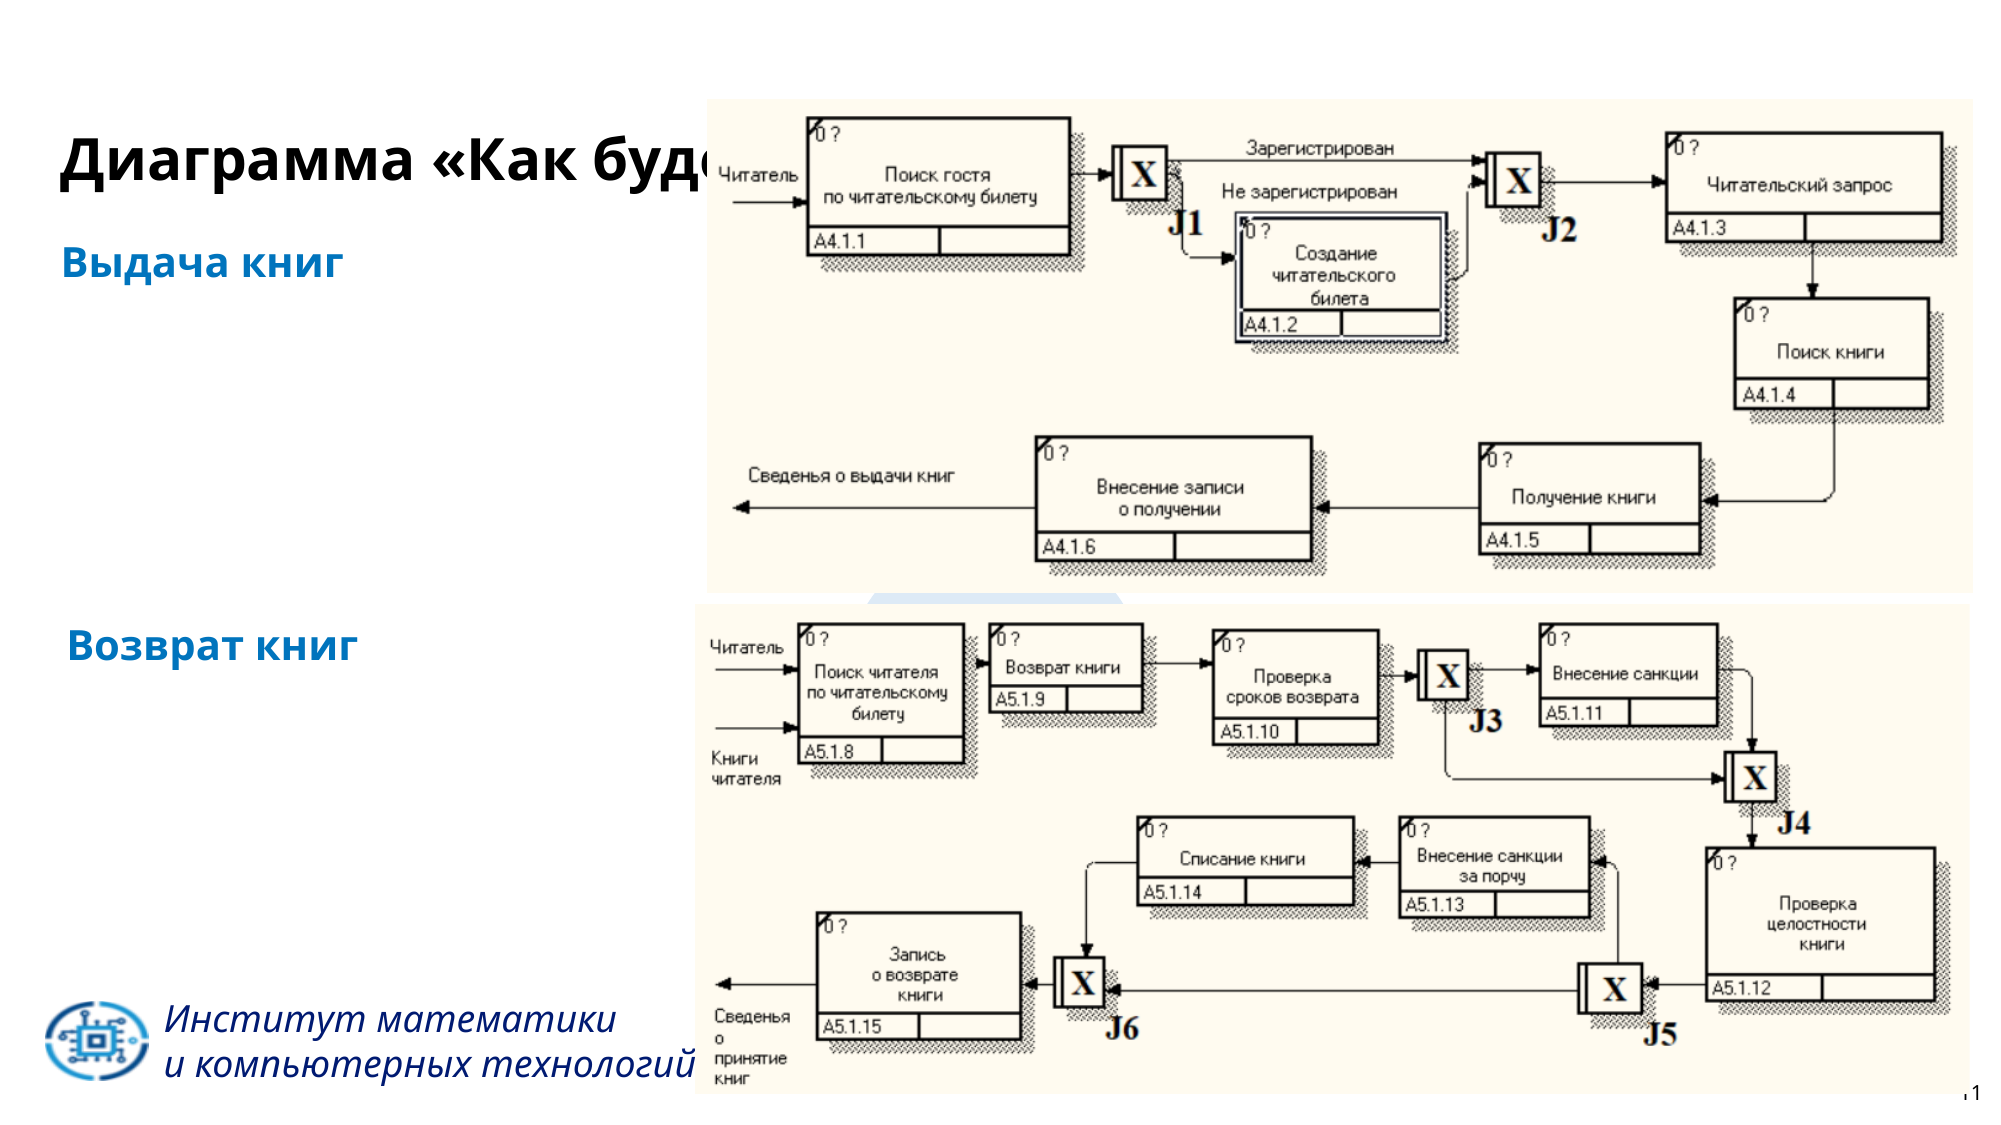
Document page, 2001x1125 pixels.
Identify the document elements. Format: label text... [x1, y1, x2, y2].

text_box 11 [1947, 1063, 1998, 1125]
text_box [48, 229, 846, 744]
picture [694, 604, 1971, 1095]
picture [706, 99, 1973, 594]
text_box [846, 594, 1144, 604]
text_box Диаграмма «Как будет» [45, 37, 988, 207]
text_box Институт математики и компьютерных технологий [148, 987, 694, 1093]
picture [45, 1001, 150, 1082]
